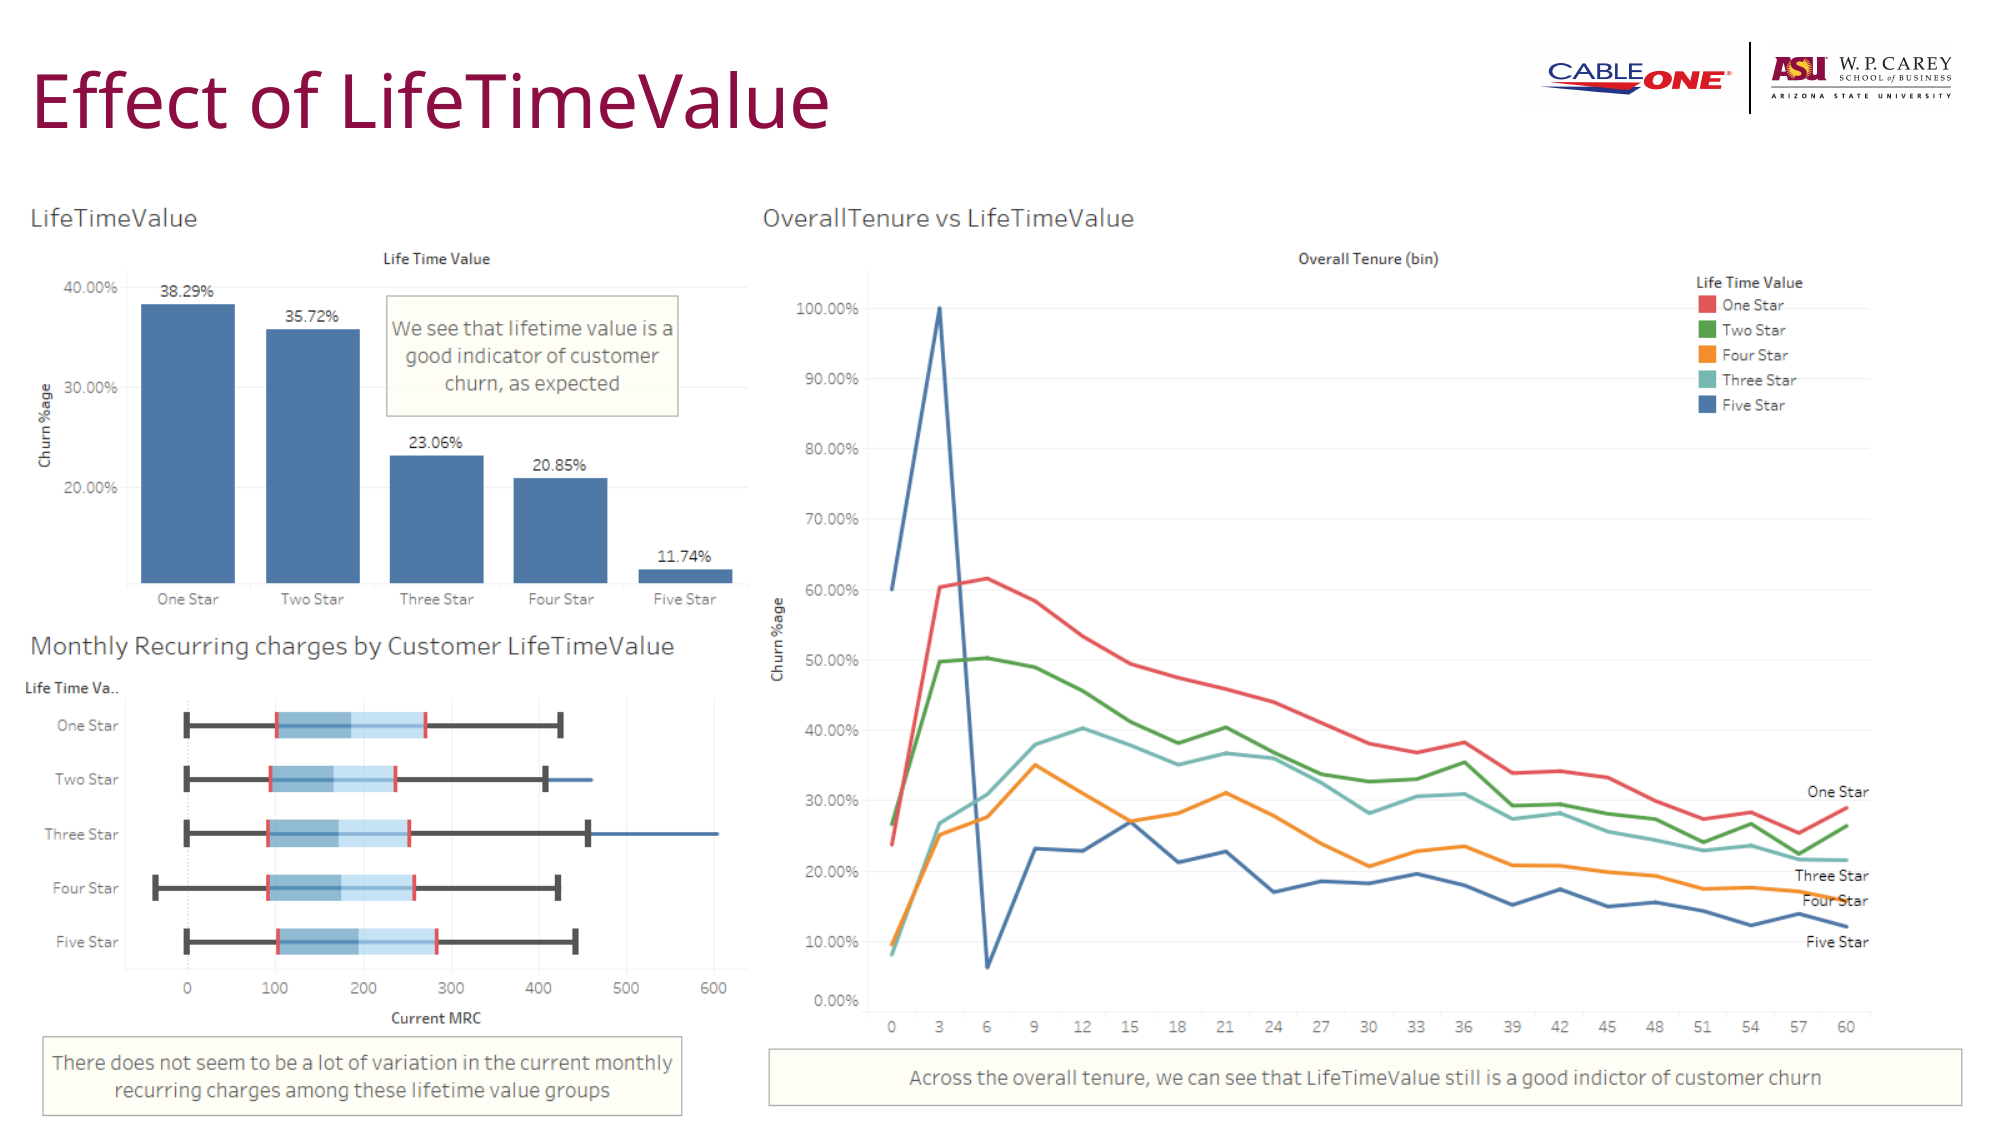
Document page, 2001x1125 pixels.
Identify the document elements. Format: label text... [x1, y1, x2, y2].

text_box Effect of LifeTimeValue [15, 47, 1244, 153]
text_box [1522, 41, 1952, 114]
picture [0, 185, 2000, 1125]
